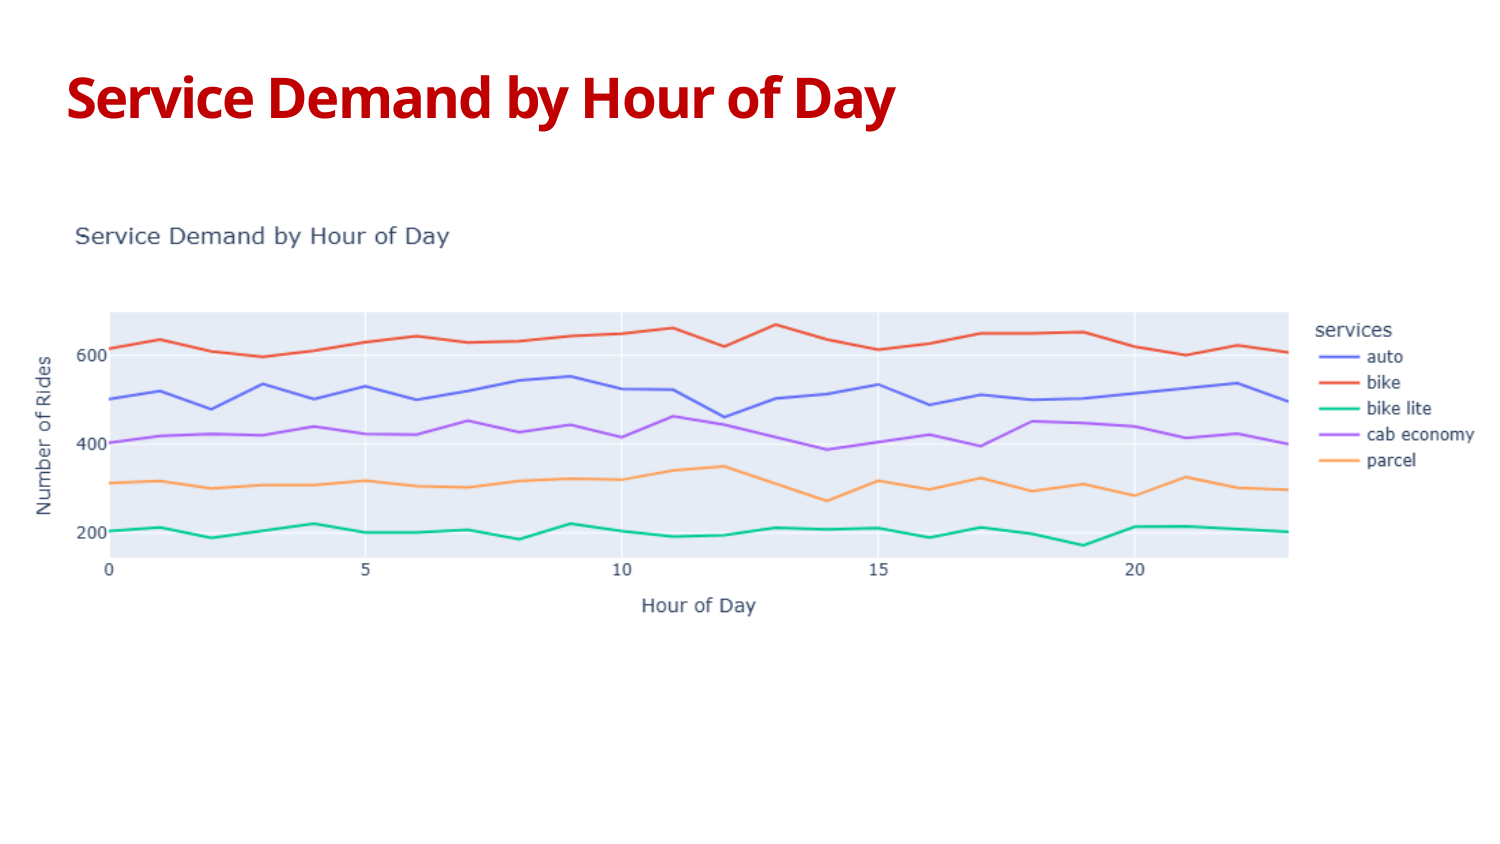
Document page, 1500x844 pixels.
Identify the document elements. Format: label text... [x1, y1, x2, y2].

title Service Demand by Hour of Day [51, 52, 1211, 176]
picture [0, 176, 1500, 668]
